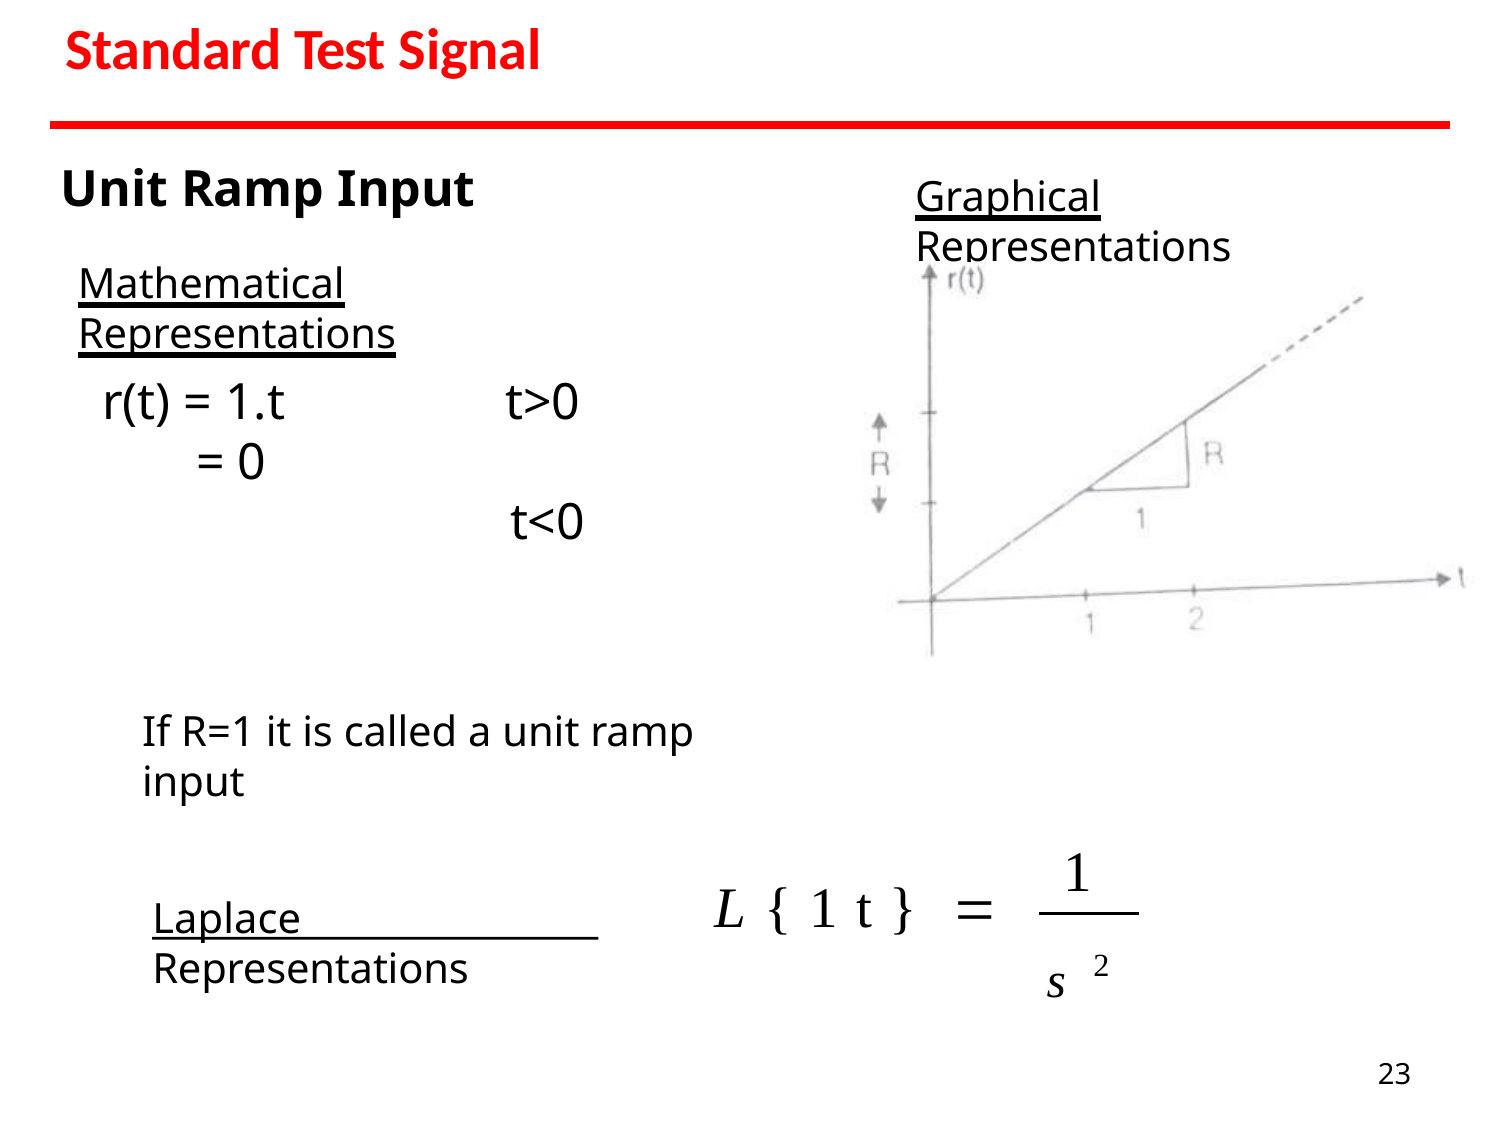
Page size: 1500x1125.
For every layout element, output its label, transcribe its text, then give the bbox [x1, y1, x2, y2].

text_box If R=1 it is called a unit ramp input [139, 702, 792, 805]
text_box r(t) = 1.t = 0 [100, 367, 305, 490]
title Standard Test Signal [62, 9, 553, 200]
text_box Graphical Representations [912, 167, 1396, 262]
text_box [152, 936, 599, 940]
text_box L{1t}  [712, 868, 1014, 940]
text_box [862, 262, 1475, 661]
text_box Laplace Representations [150, 889, 601, 992]
text_box t>0 t<0 [503, 367, 593, 550]
text_box Unit Ramp Input Mathematical Representations [58, 154, 632, 358]
text_box 23 [1371, 1052, 1417, 1095]
text_box s2 [1040, 888, 1128, 1008]
text_box 1 [1061, 832, 1118, 888]
